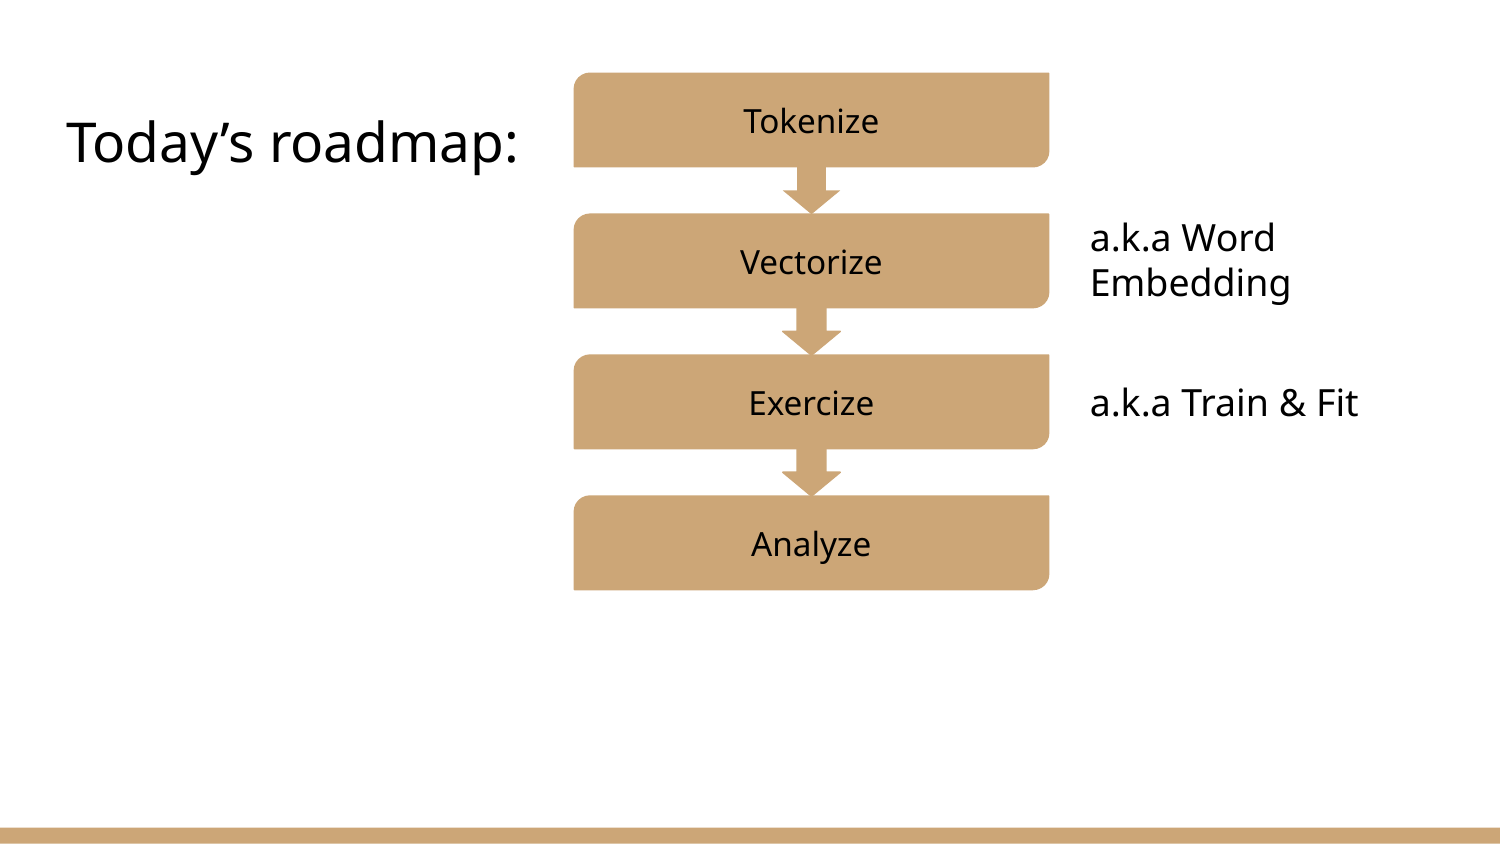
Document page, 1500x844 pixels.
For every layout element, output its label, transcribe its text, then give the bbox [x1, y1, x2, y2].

text_box [782, 307, 841, 356]
text_box Vectorize [574, 214, 1049, 308]
text_box [782, 166, 841, 215]
text_box a.k.a Word Embedding [1074, 212, 1500, 306]
text_box a.k.a Train & Fit [1074, 355, 1406, 449]
text_box Tokenize [574, 73, 1049, 167]
text_box Analyze [574, 496, 1049, 590]
text_box Exercize [574, 355, 1049, 449]
text_box [782, 448, 841, 497]
title Today’s roadmap: [51, 51, 558, 189]
